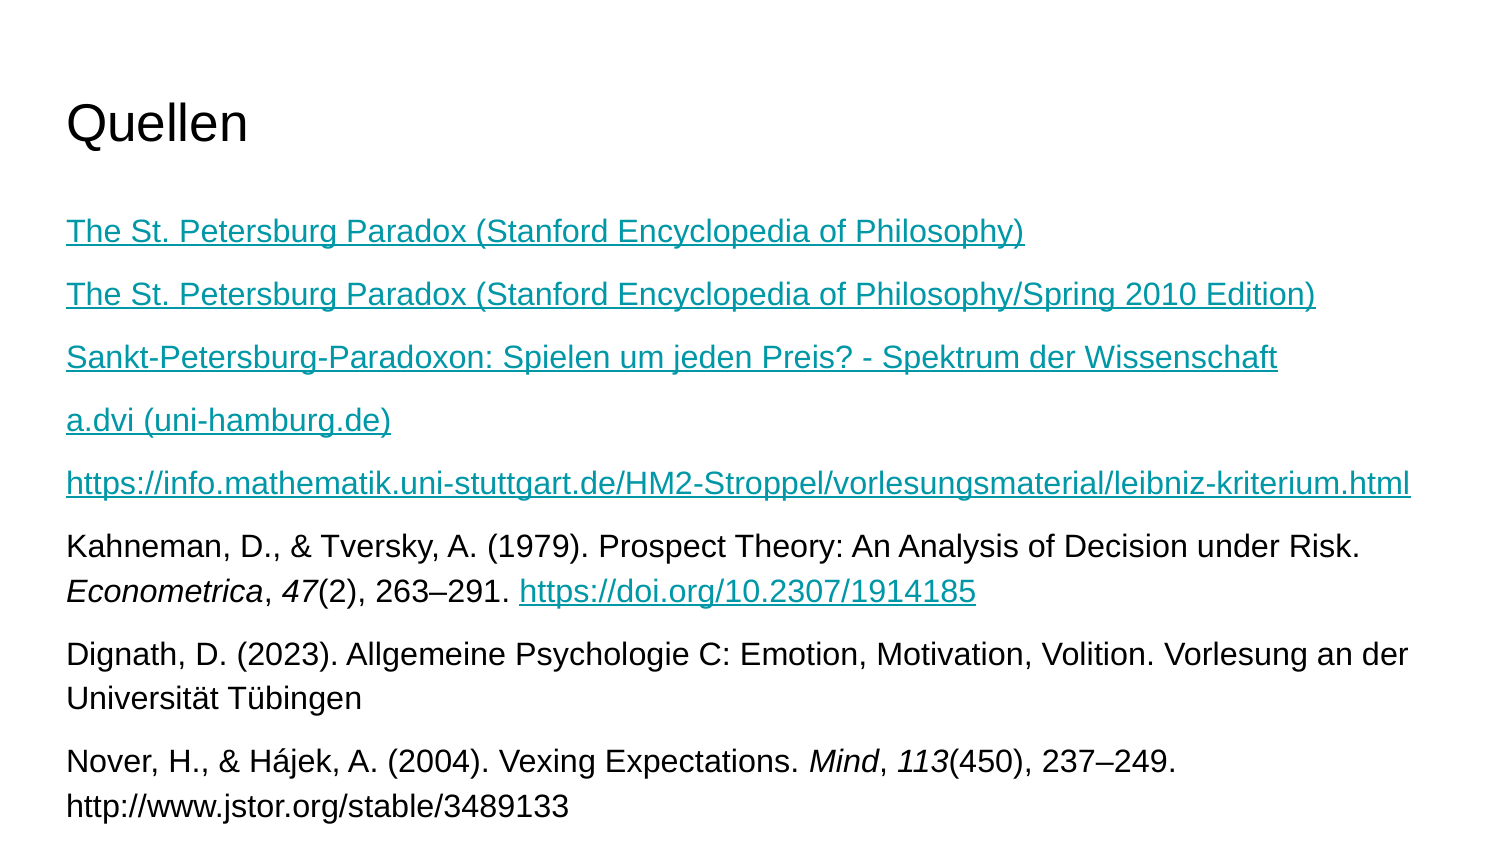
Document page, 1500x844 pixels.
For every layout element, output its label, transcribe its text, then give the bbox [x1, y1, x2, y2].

title Quellen [51, 72, 1449, 167]
list The St. Petersburg Paradox (Stanford Encyclopedia of Philosophy) The St. Petersburg Paradox (Stanford Encyclopedia of Philosophy/Spring 2010 Edition) Sankt-Petersburg-Paradoxon: Spielen um jeden Preis? - Spektrum der Wissenschaft a.dvi (uni-hamburg.de) https://info.mathematik.uni-stuttgart.de/HM2-Stroppel/vorlesungsmaterial/leibniz-kriterium.html Kahneman, D., & Tversky, A. (1979). Prospect Theory: An Analysis of Decision under Risk. Econometrica, 47(2), 263–291. https://doi.org/10.2307/1914185 Dignath, D. (2023). Allgemeine Psychologie C: Emotion, Motivation, Volition. Vorlesung an der Universität Tübingen Nover, H., & Hájek, A. (2004). Vexing Expectations. Mind, 113(450), 237–249. http://www.jstor.org/stable/3489133 [51, 189, 1449, 844]
